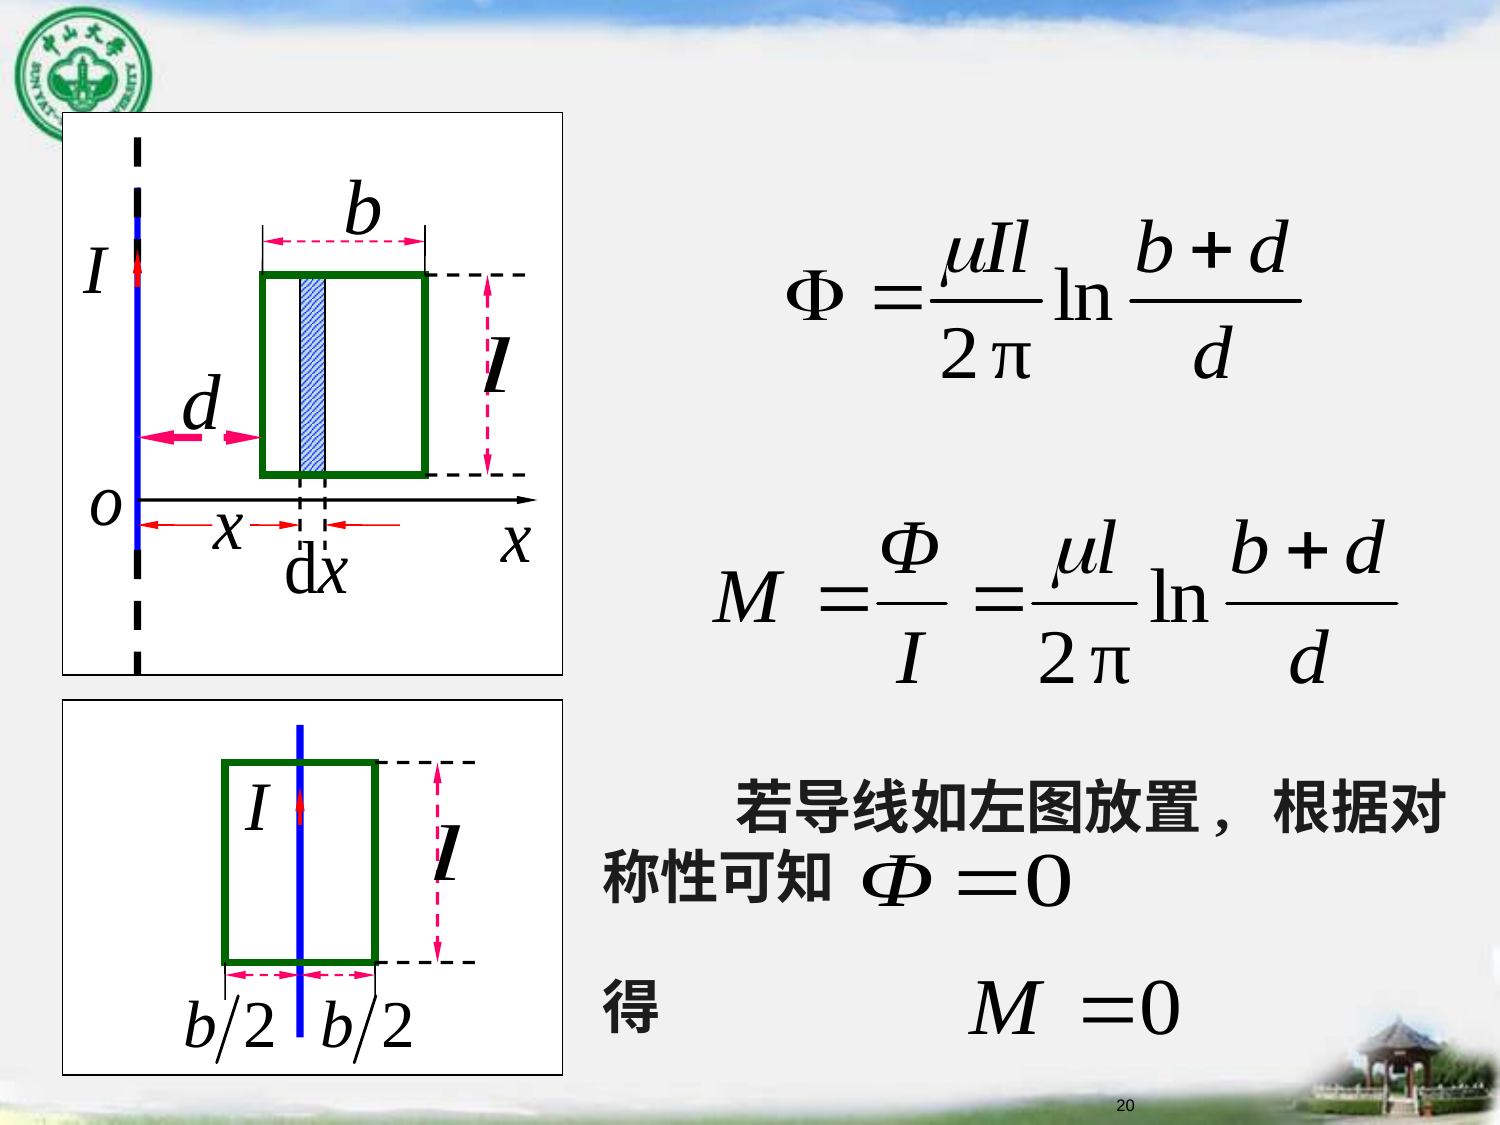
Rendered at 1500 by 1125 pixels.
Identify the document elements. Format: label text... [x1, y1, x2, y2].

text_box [587, 762, 1488, 926]
slide_number 20 [1012, 1087, 1151, 1125]
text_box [62, 112, 563, 676]
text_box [699, 499, 1413, 701]
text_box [62, 699, 563, 1076]
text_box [587, 962, 1188, 1048]
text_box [773, 199, 1314, 396]
picture [0, 0, 1500, 1125]
